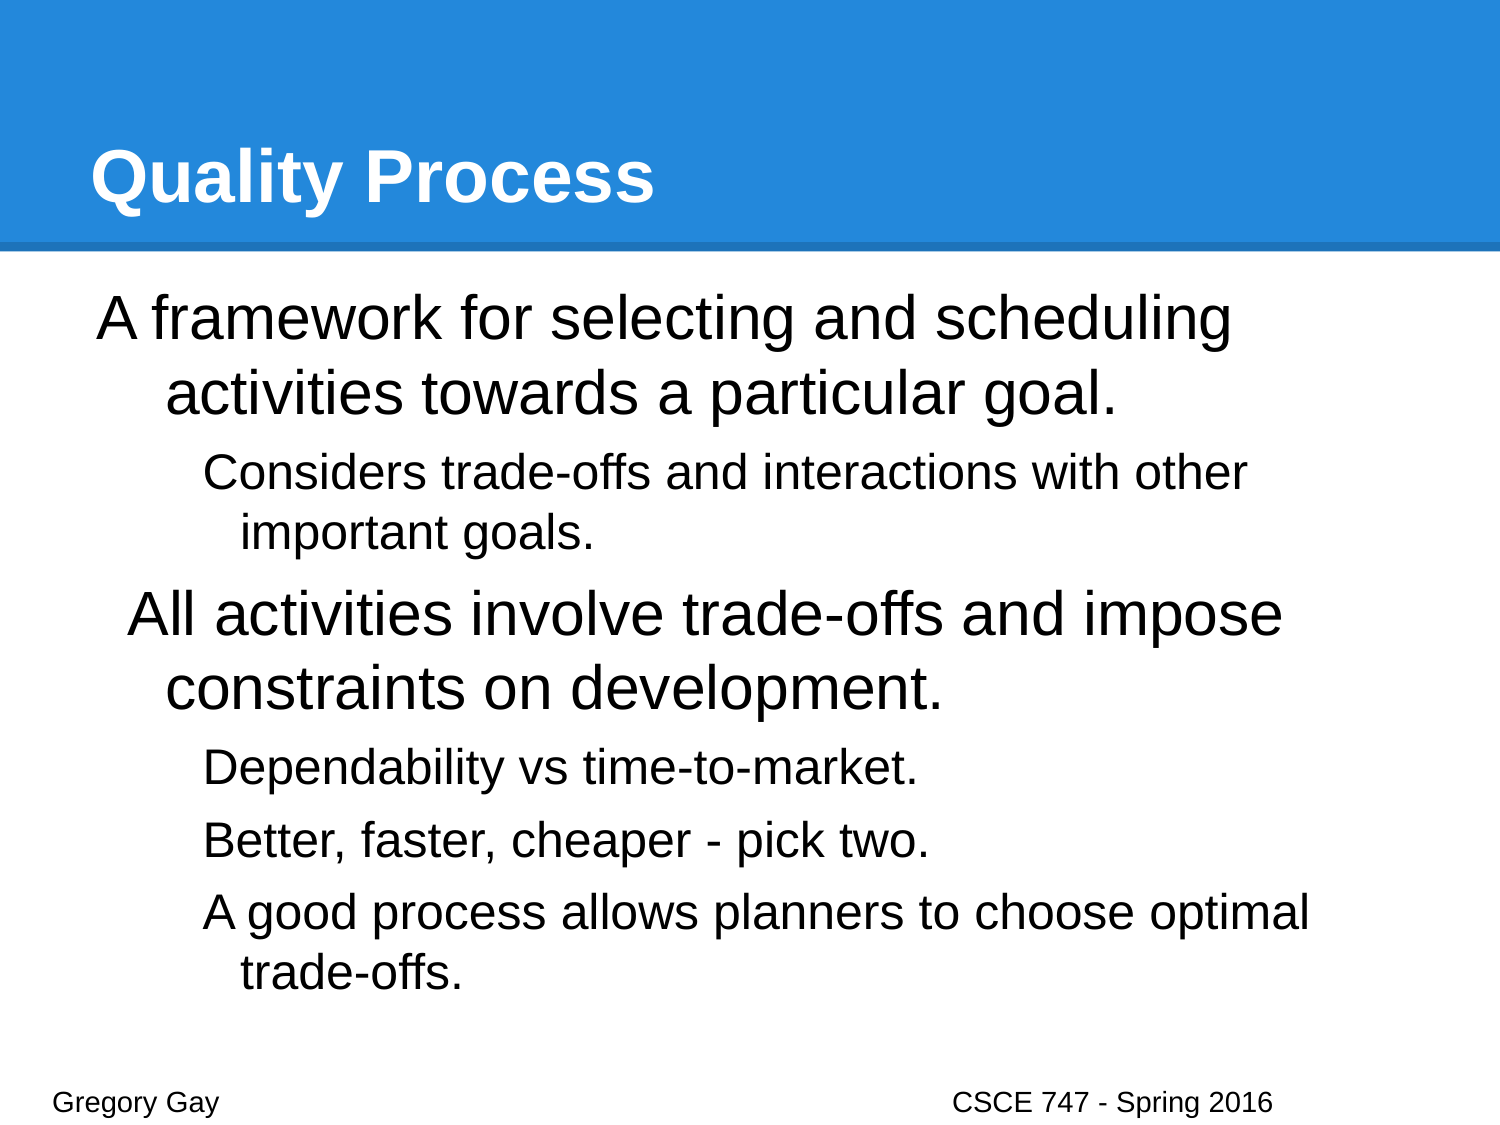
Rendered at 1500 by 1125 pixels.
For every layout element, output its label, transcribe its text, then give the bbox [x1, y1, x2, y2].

text_box Gregory Gay CSCE 747 - Spring 2016 9 [37, 1068, 1463, 1114]
list A framework for selecting and scheduling activities towards a particular goal. Considers trade-offs and interactions with other important goals. All activities involve trade-offs and impose constraints on development. Dependability vs time-to-market. Better, faster, cheaper - pick two. A good process allows planners to choose optimal trade-offs. [75, 262, 1425, 1068]
title Quality Process [75, 45, 1425, 233]
